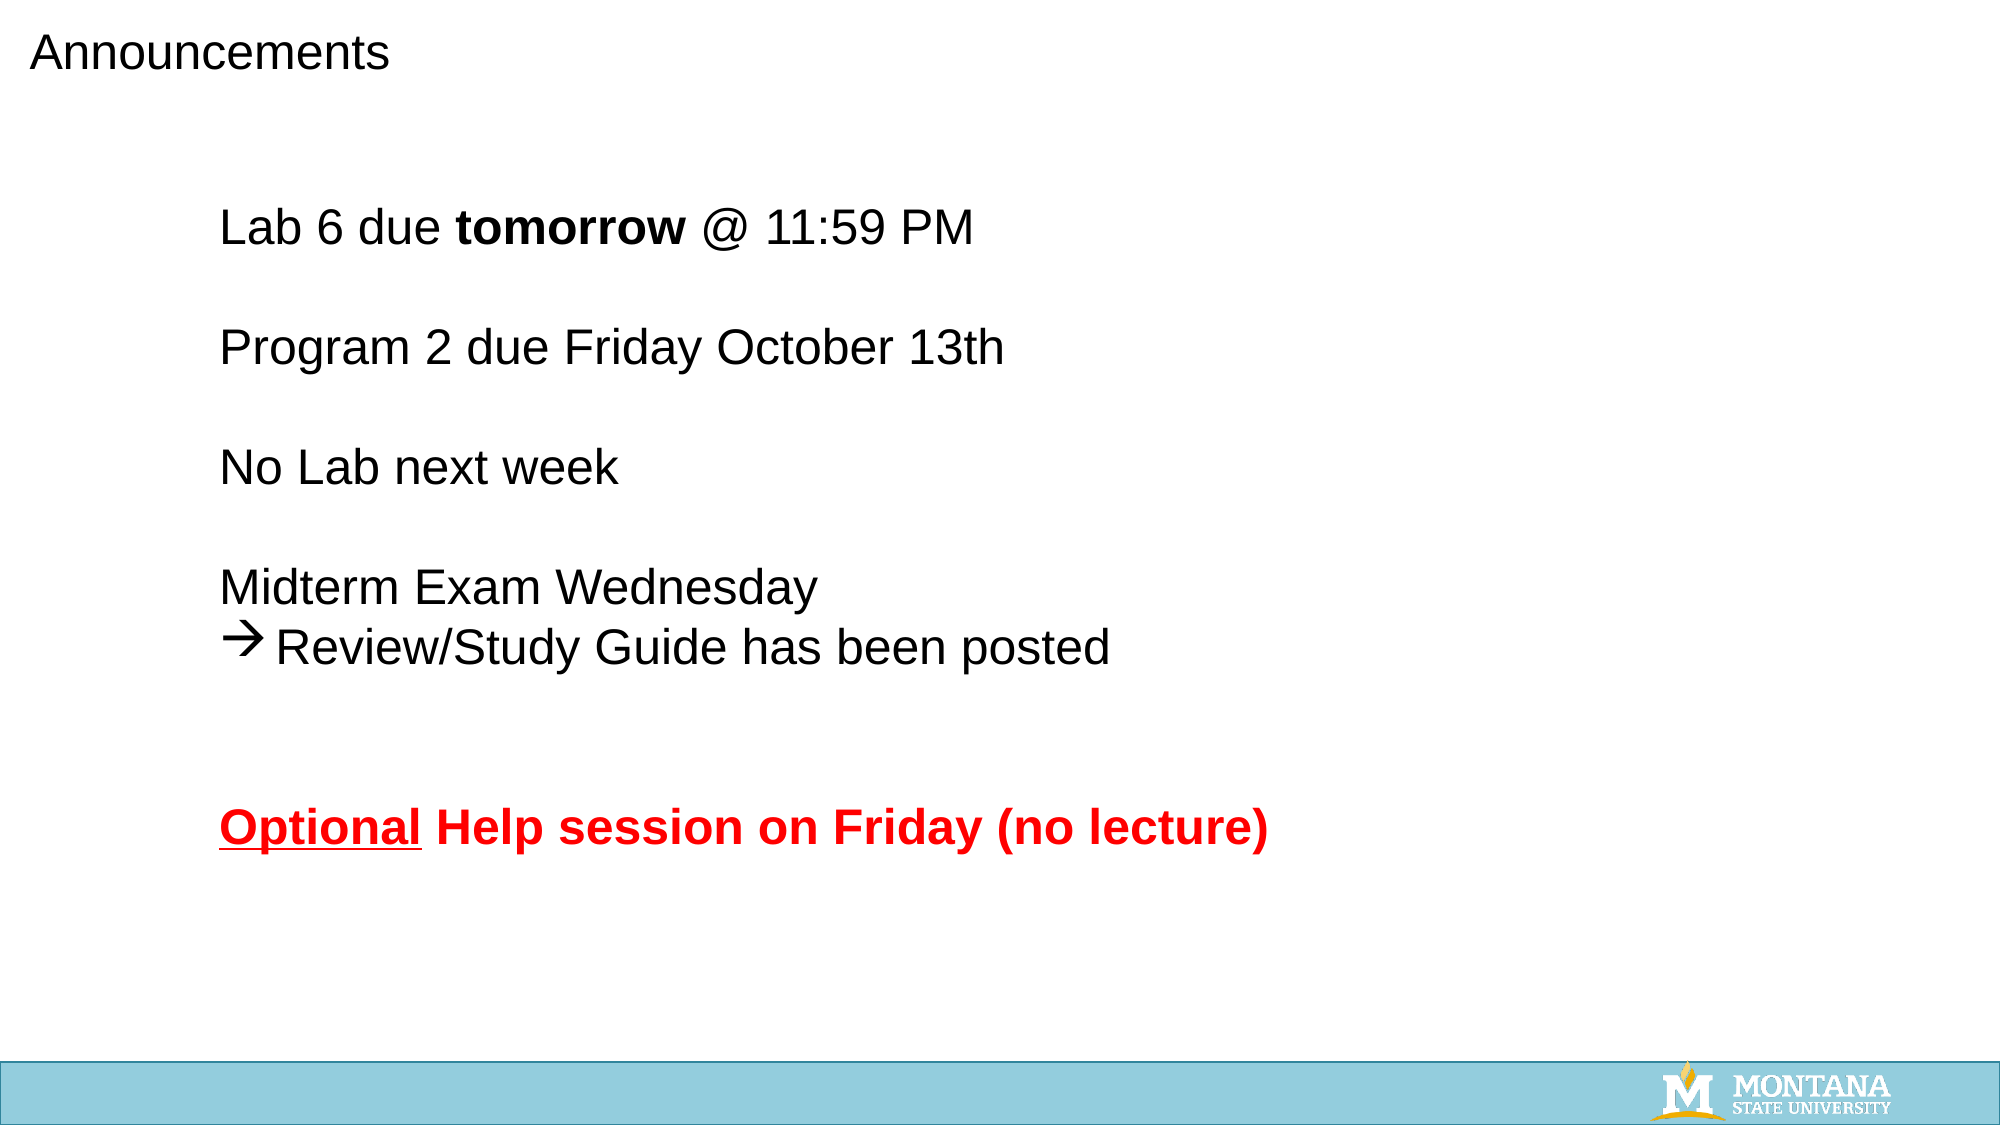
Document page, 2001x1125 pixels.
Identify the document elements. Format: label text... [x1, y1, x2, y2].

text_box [0, 1060, 1647, 1125]
text_box Lab 6 due tomorrow @ 11:59 PM Program 2 due Friday October 13th No Lab next week Midterm Exam Wednesday Review/Study Guide has been posted Optional Help session on Friday (no lecture) [204, 187, 1285, 1043]
text_box Announcements [14, 12, 406, 88]
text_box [1892, 1060, 2000, 1125]
picture [1649, 1060, 1892, 1122]
